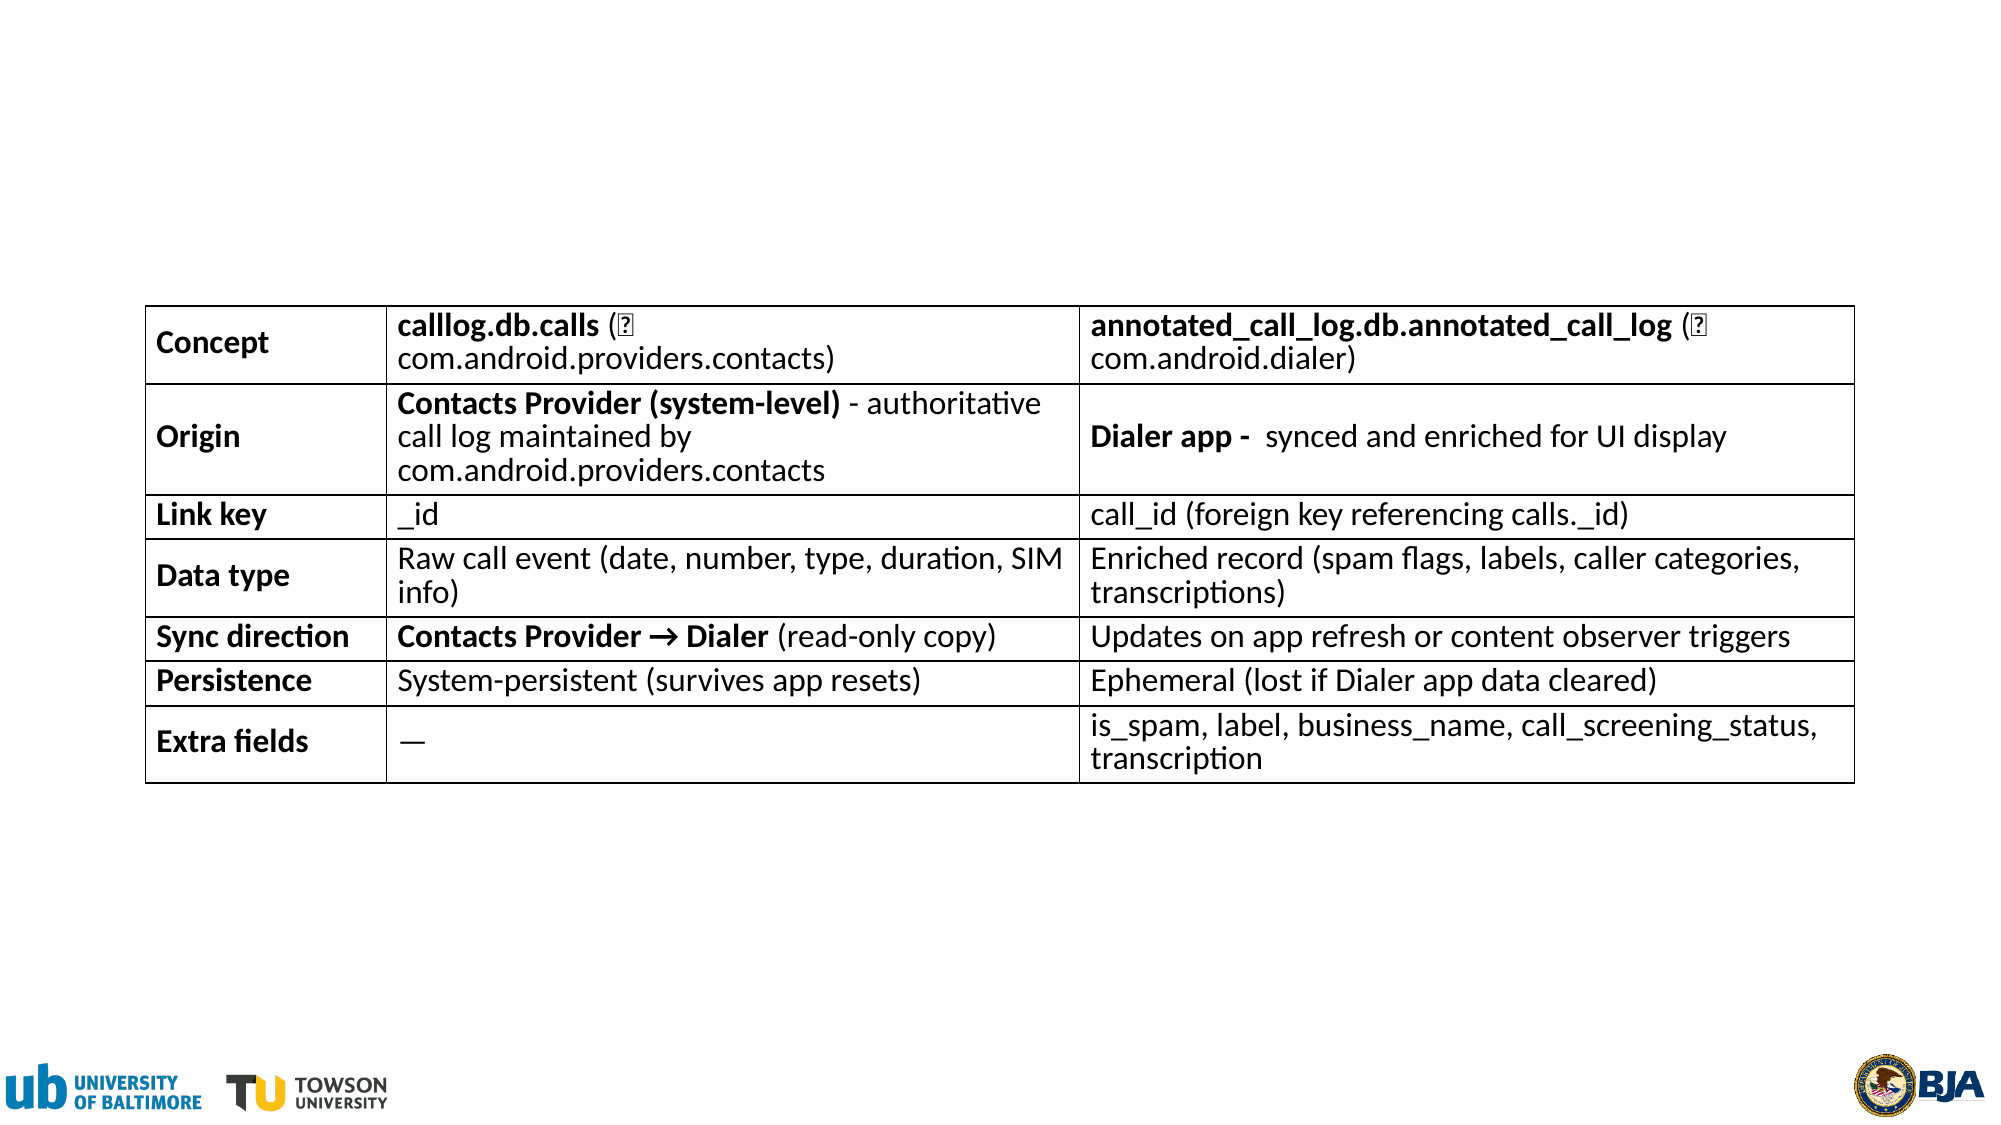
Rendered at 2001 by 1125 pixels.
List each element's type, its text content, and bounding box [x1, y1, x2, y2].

table_cell Persistence [146, 662, 386, 705]
table_cell Dialer app - synced and enriched for UI display [1080, 385, 1854, 494]
table_cell _id [387, 496, 1079, 538]
table_cell Extra fields [146, 707, 386, 782]
table_cell Updates on app refresh or content observer triggers [1080, 618, 1854, 660]
table_cell Enriched record (spam flags, labels, caller categories, transcriptions) [1080, 540, 1854, 616]
picture [0, 1031, 407, 1125]
table_cell Raw call event (date, number, type, duration, SIM info) [387, 540, 1079, 616]
table_cell Data type [146, 540, 386, 616]
table_cell Contacts Provider (system-level) - authoritative call log maintained by com.android.providers.contacts [387, 385, 1079, 494]
table_header Concept [146, 307, 386, 383]
table_cell — [387, 707, 1079, 782]
table_cell Sync direction [146, 618, 386, 660]
table_cell Link key [146, 496, 386, 538]
picture [1854, 1054, 1986, 1117]
table_header annotated_call_log.db.annotated_call_log (📁 com.android.dialer) [1080, 307, 1854, 383]
table_cell Ephemeral (lost if Dialer app data cleared) [1080, 662, 1854, 705]
table_cell Origin [146, 385, 386, 494]
table_cell call_id (foreign key referencing calls._id) [1080, 496, 1854, 538]
table_cell is_spam, label, business_name, call_screening_status, transcription [1080, 707, 1854, 782]
table_cell System-persistent (survives app resets) [387, 662, 1079, 705]
table_cell Contacts Provider → Dialer (read-only copy) [387, 618, 1079, 660]
table_header calllog.db.calls (📁 com.android.providers.contacts) [387, 307, 1079, 383]
